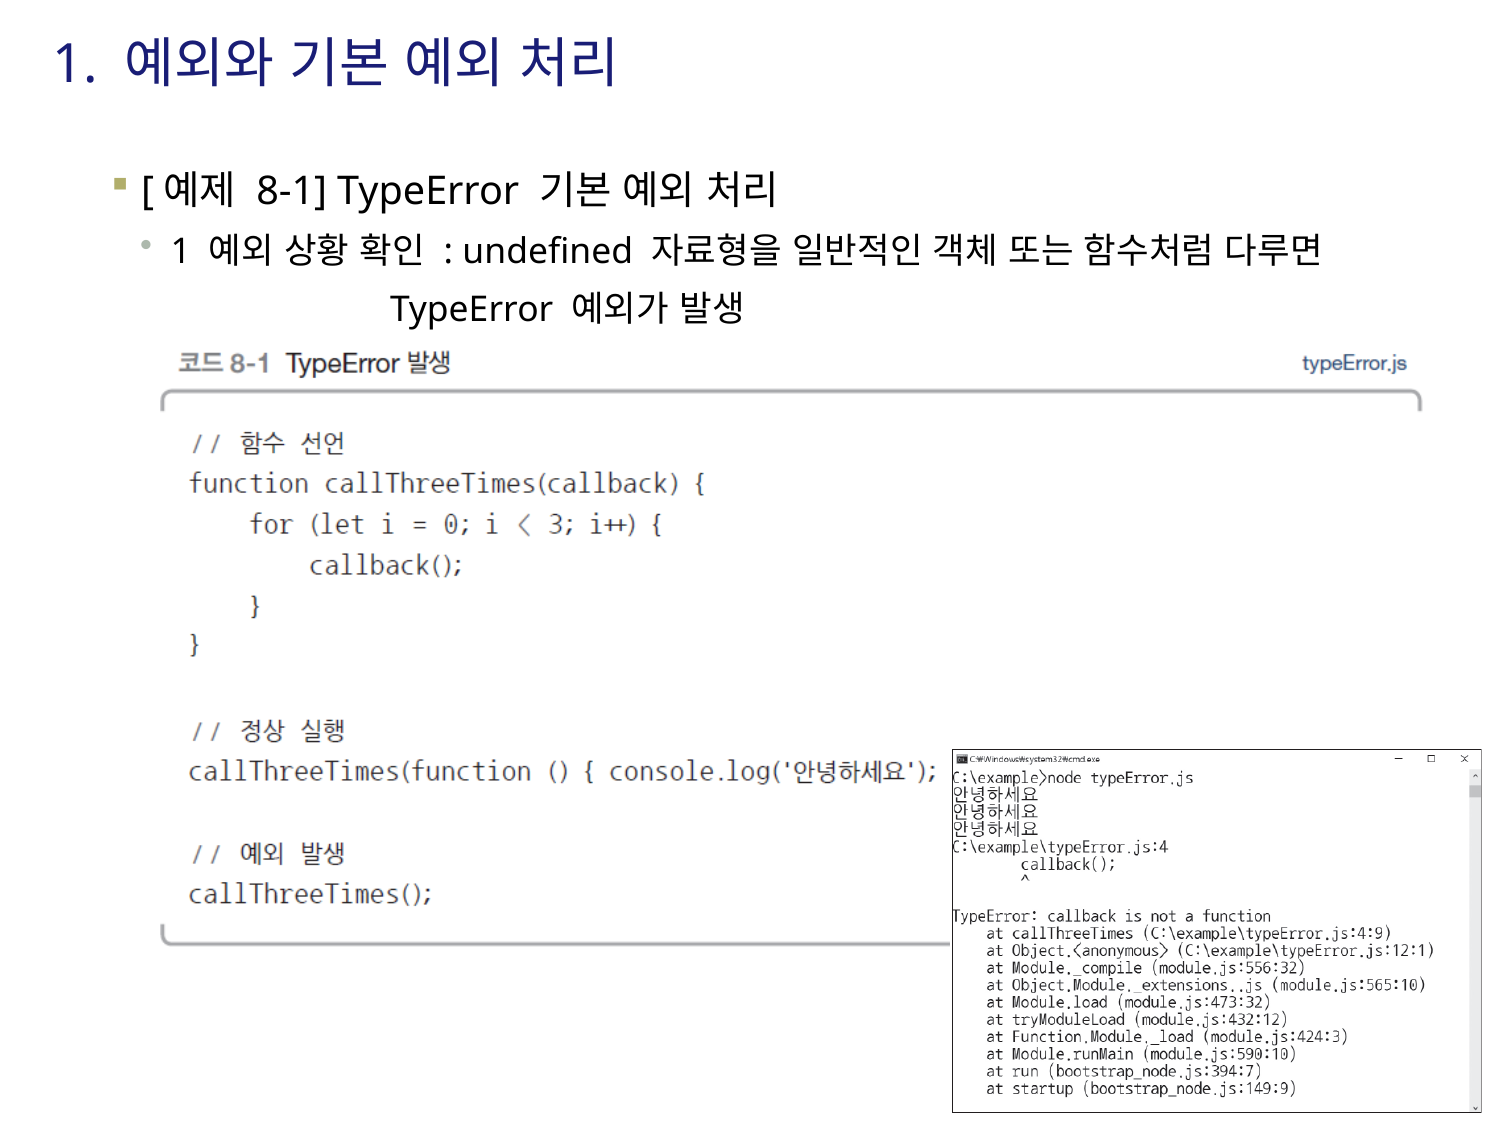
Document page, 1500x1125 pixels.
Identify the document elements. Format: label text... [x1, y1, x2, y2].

title 1. 예외와 기본 예외 처리 [37, 13, 1278, 109]
list [예제 8-1] TypeError 기본 예외 처리 1 예외 상황 확인 : undefined 자료형을 일반적인 객체 또는 함수처럼 다루면 TypeError 예외가 발생 [37, 152, 1463, 1091]
picture [159, 349, 1482, 1115]
